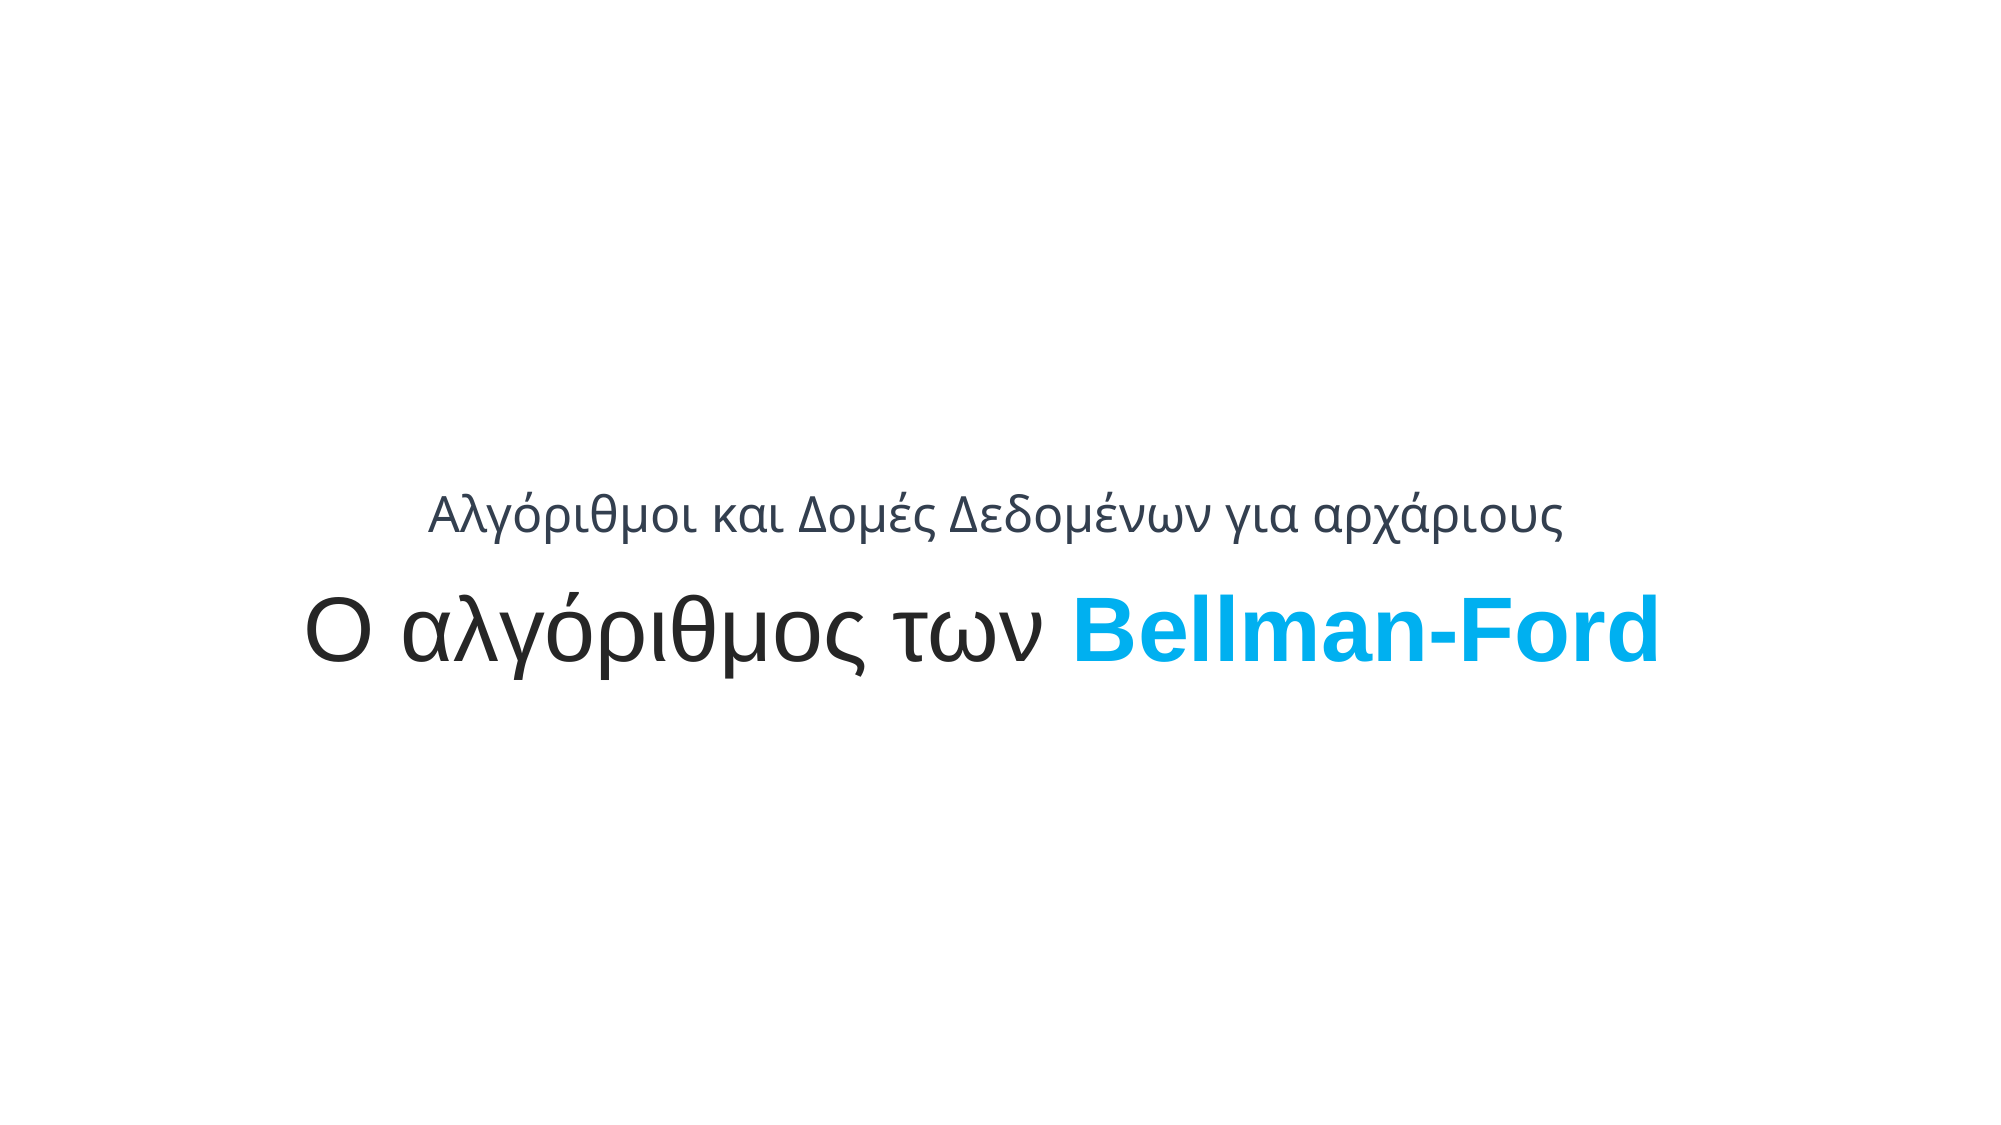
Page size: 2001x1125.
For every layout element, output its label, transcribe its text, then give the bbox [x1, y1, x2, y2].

text_box Ο αλγόριθμος των Bellman-Ford [288, 562, 1678, 688]
text_box Αλγόριθμοι και Δομές Δεδομένων για αρχάριους [413, 474, 1579, 550]
